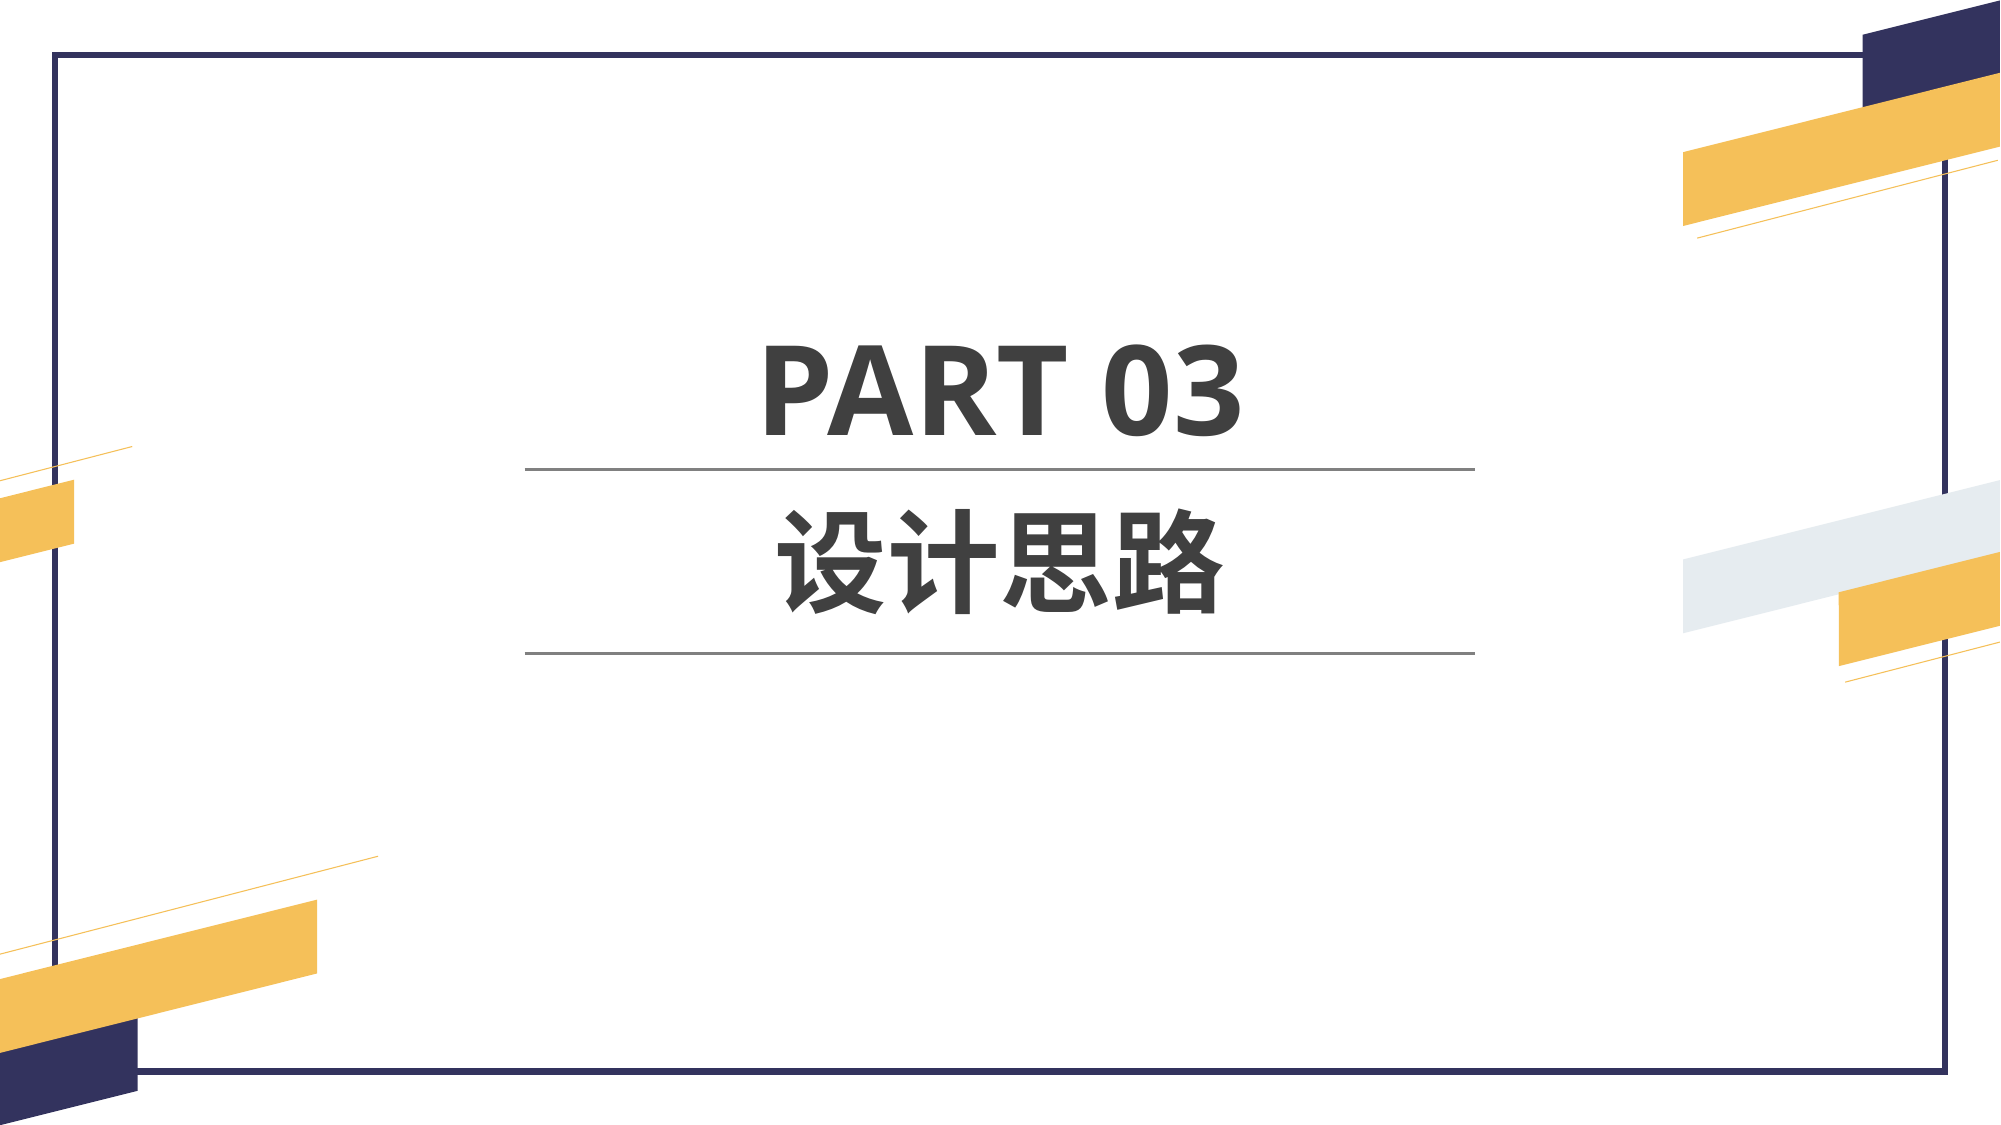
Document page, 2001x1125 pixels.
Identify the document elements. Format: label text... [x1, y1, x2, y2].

text_box 设计思路 [517, 484, 1483, 635]
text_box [0, 446, 133, 481]
text_box [1837, 550, 2000, 668]
text_box PART 03 [721, 303, 1279, 468]
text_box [1697, 160, 1998, 239]
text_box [1845, 641, 2000, 683]
text_box [1681, 71, 2000, 228]
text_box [0, 955, 331, 1108]
text_box [1681, 479, 2000, 635]
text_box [0, 856, 379, 955]
text_box [54, 54, 1946, 1073]
text_box [1861, 0, 2000, 106]
text_box [0, 481, 76, 564]
